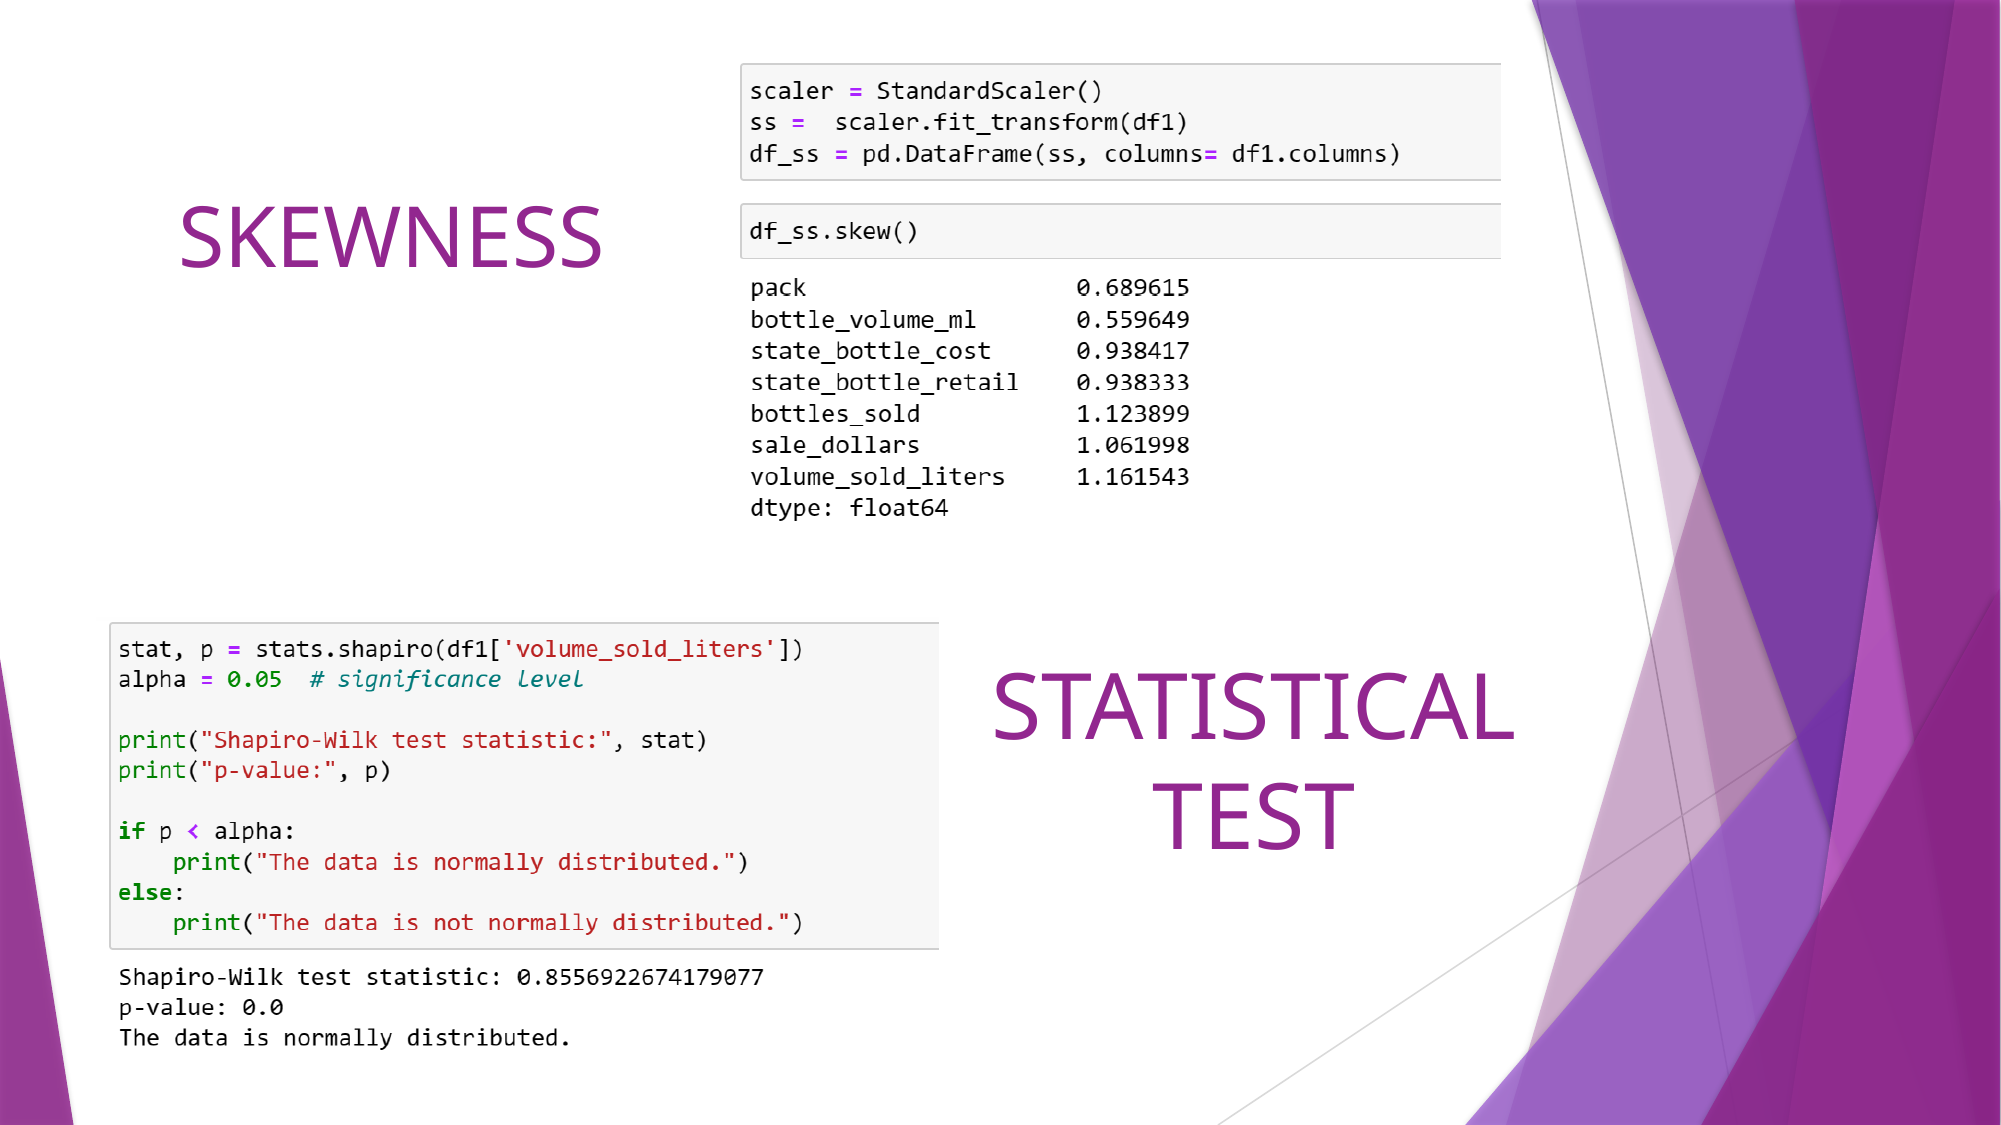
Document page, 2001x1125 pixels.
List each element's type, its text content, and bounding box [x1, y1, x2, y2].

text_box SKEWNESS [163, 175, 726, 294]
picture [731, 54, 1502, 534]
picture [95, 617, 939, 1071]
text_box STATISTICAL TEST [960, 640, 1548, 891]
